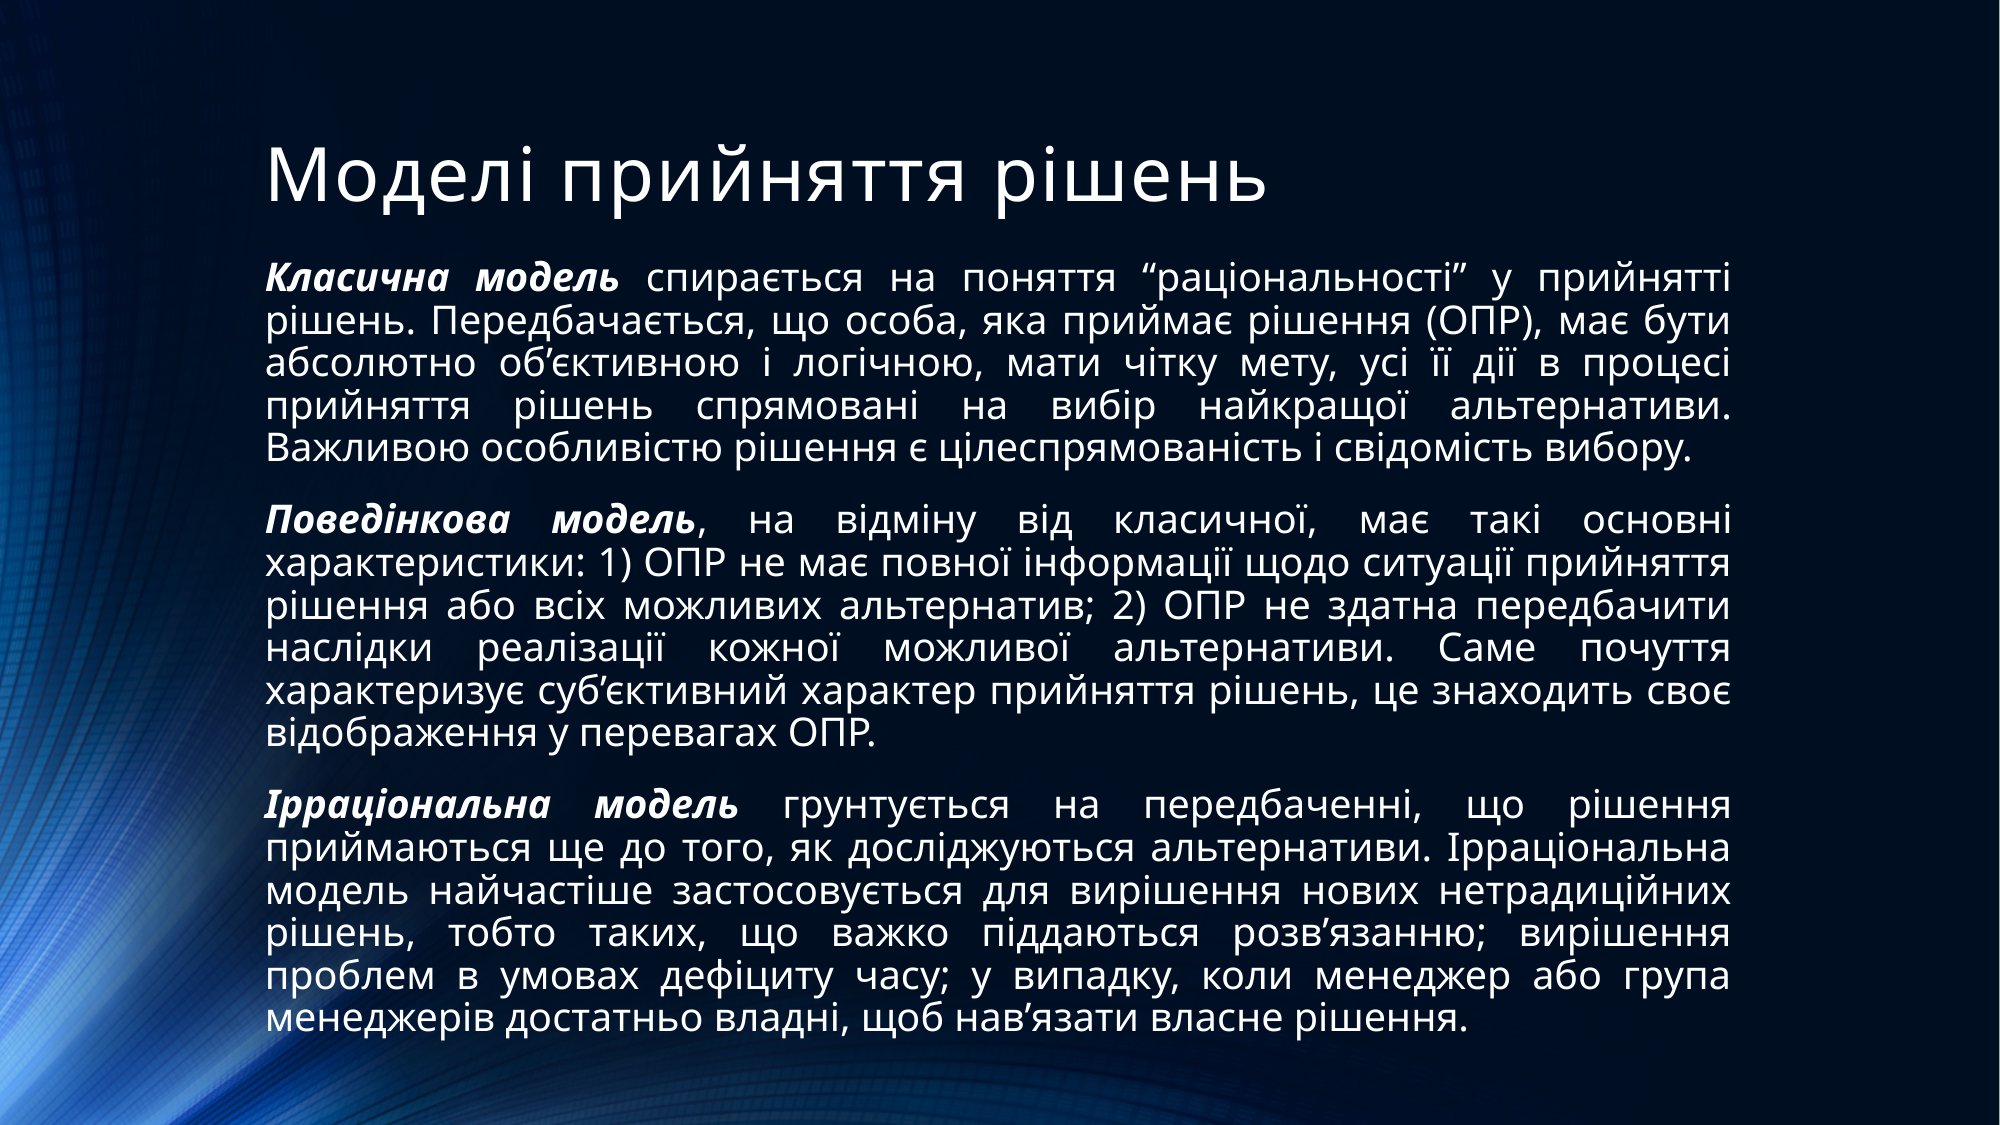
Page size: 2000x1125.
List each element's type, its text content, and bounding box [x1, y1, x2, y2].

list Класична модель спирається на поняття “раціональності” у прийнятті рішень. Передбачається, що особа, яка приймає рішення (ОПР), має бути абсолютно об’єктивною і логічною, мати чітку мету, усі її дії в процесі прийняття рішень спрямовані на вибір найкращої альтернативи. Важливою особливістю рішення є цілеспрямованість і свідомість вибору. Поведінкова модель, на відміну від класичної, має такі основні характеристики: 1) ОПР не має повної інформації щодо ситуації прийняття рішення або всіх можливих альтернатив; 2) ОПР не здатна передбачити наслідки реалізації кожної можливої альтернативи. Саме почуття характеризує суб’єктивний характер прийняття рішень, це знаходить своє відображення у перевагах ОПР. Ірраціональна модель грунтується на передбаченні, що рішення приймаються ще до того, як досліджуються альтернативи. Ірраціональна модель найчастіше застосовується для вирішення нових нетрадиційних рішень, тобто таких, що важко піддаються розв’язанню; вирішення проблем в умовах дефіциту часу; у випадку, коли менеджер або група менеджерів достатньо владні, щоб нав’язати власне рішення. [249, 249, 1749, 1063]
picture [0, 0, 2000, 1125]
title Моделі прийняття рішень [249, 62, 1750, 225]
